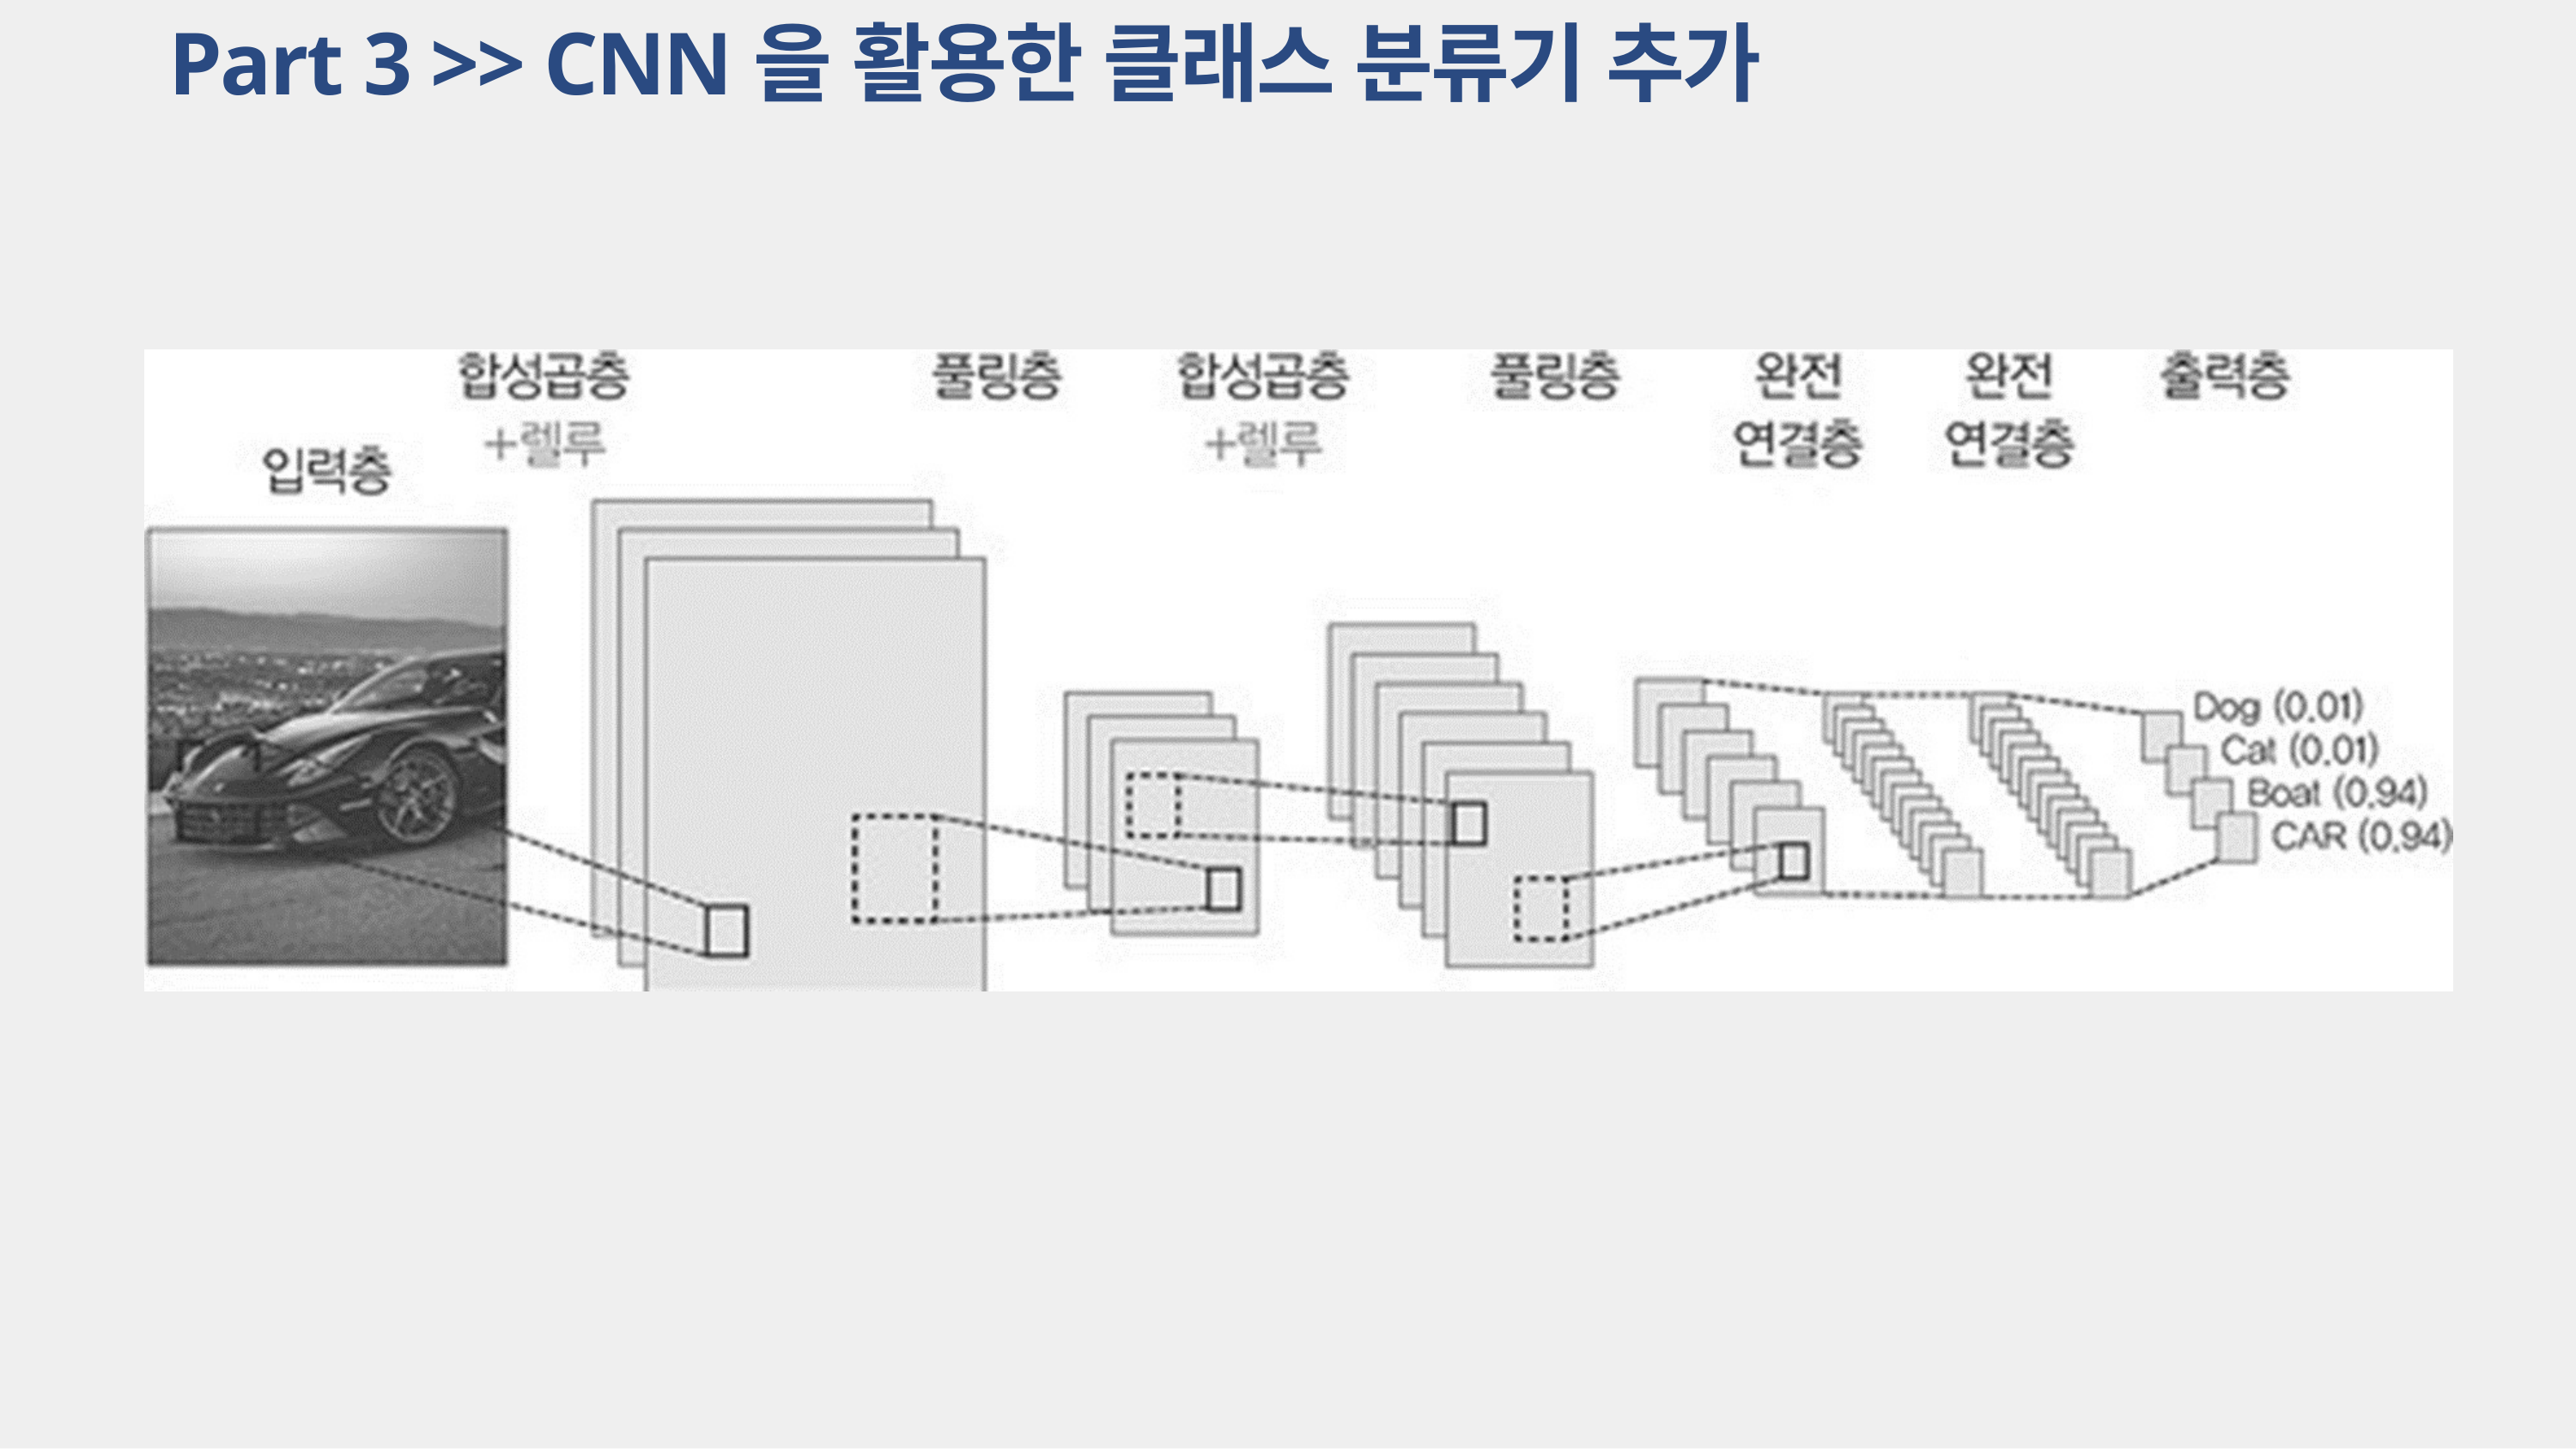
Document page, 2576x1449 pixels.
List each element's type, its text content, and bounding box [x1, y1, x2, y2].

picture [144, 349, 2453, 991]
text_box Part 3 >> CNN을 활용한 클래스 분류기 추가 [167, 7, 2415, 112]
